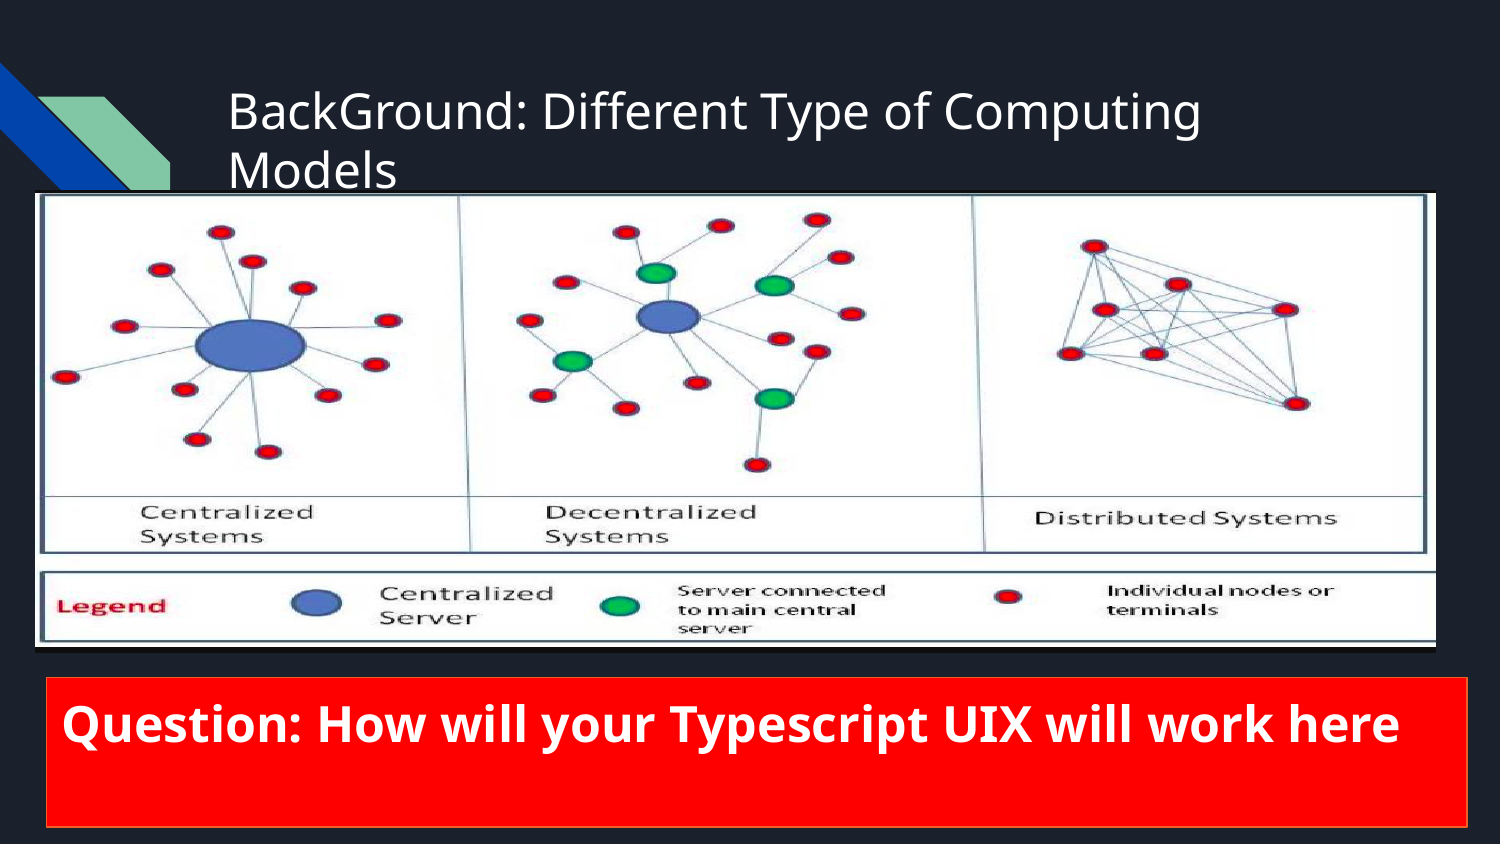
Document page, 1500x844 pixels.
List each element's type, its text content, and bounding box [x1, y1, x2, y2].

picture [35, 190, 1437, 653]
title BackGround: Different Type of Computing Models [212, 64, 1368, 188]
title Question: How will your Typescript UIX will work here [46, 677, 1468, 828]
